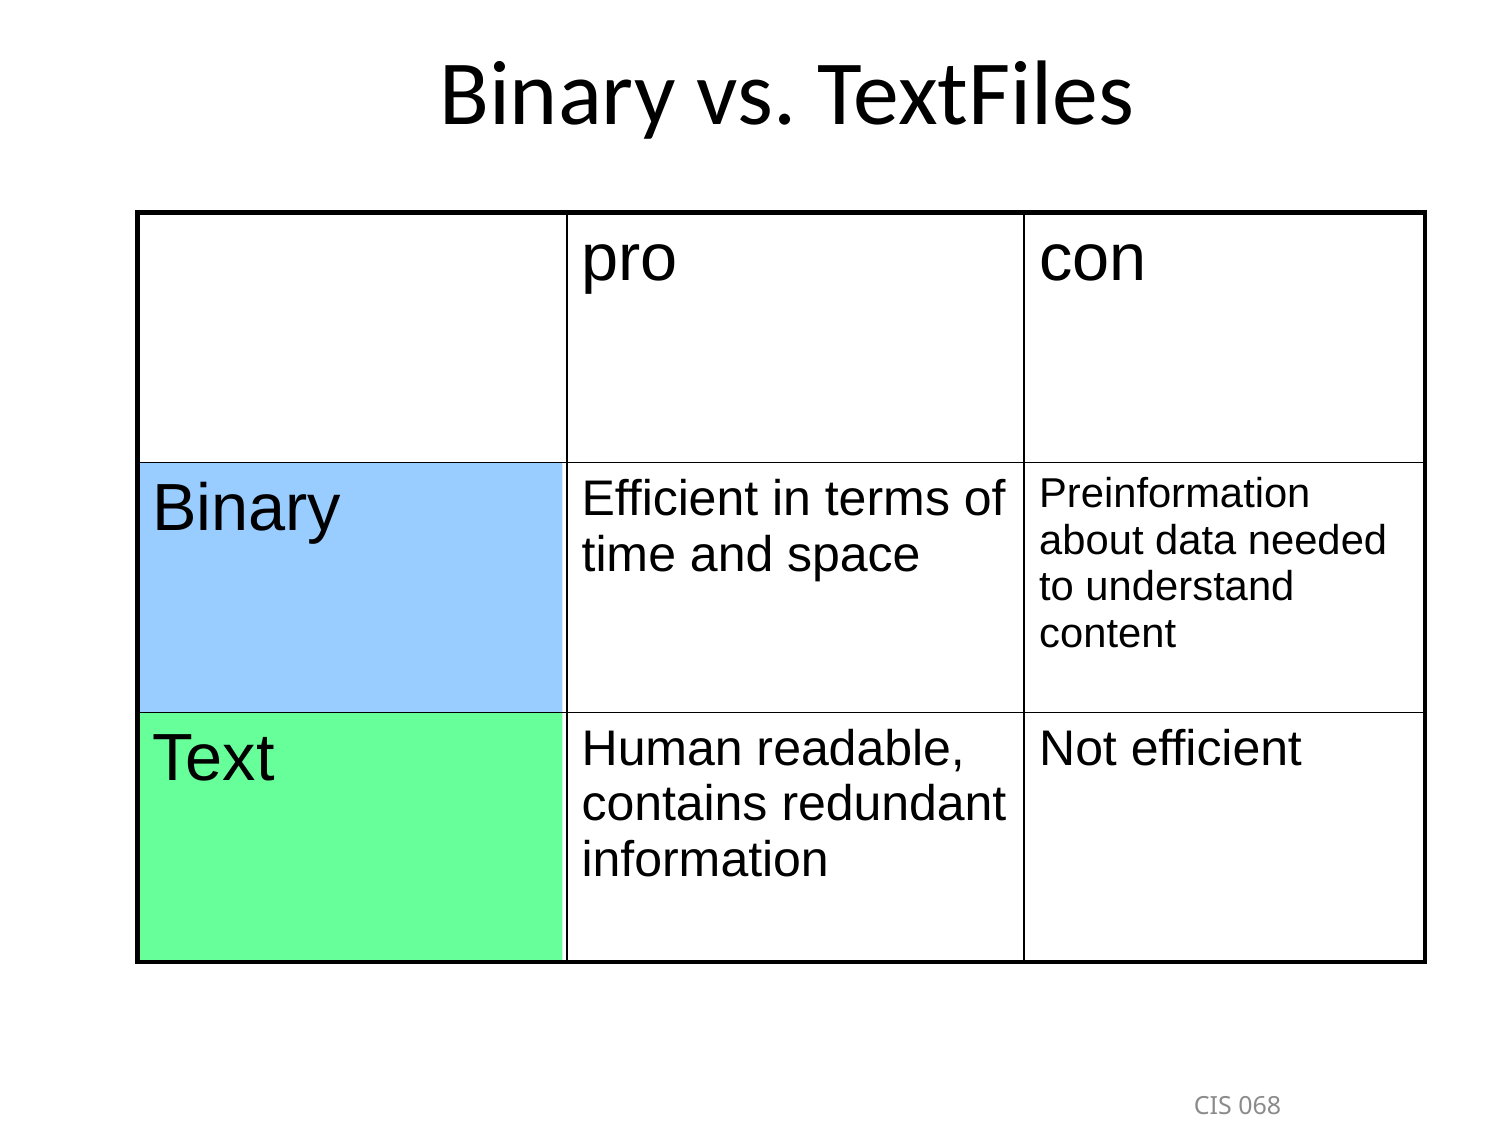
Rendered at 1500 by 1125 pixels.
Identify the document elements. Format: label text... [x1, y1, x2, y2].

table_header pro [568, 215, 1023, 462]
title Binary vs. TextFiles [75, 24, 1500, 150]
table_cell Human readable, contains redundant information [568, 713, 1023, 960]
table_cell Efficient in terms of time and space [568, 463, 1023, 712]
table_header [140, 215, 566, 462]
table_cell Binary [140, 463, 566, 712]
table_cell Preinformation about data needed to understand content [1025, 463, 1423, 712]
footer CIS 068 [999, 1087, 1475, 1125]
table_cell Not efficient [1025, 713, 1423, 960]
table_cell Text [140, 713, 566, 960]
table_header con [1025, 215, 1423, 462]
